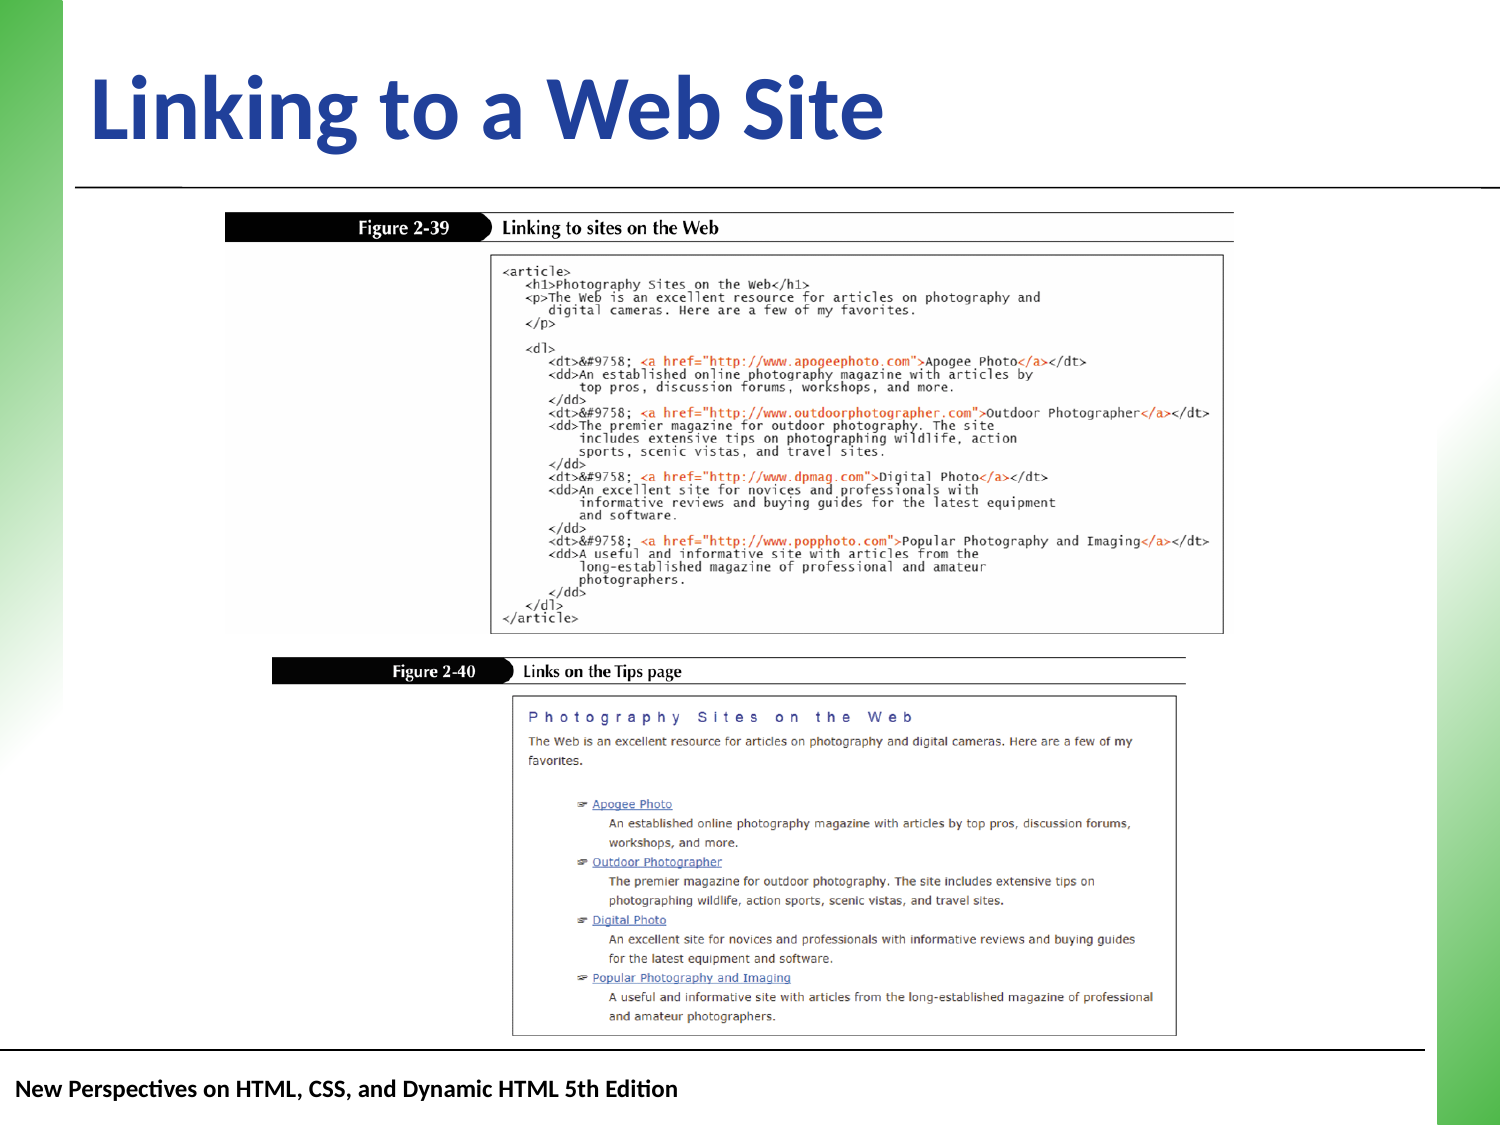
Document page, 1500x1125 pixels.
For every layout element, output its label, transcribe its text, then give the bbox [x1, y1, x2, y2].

footer New Perspectives on HTML, CSS, and Dynamic HTML 5th Edition [0, 1050, 1350, 1125]
title Linking to a Web Site [74, 24, 1438, 181]
picture [224, 212, 1234, 635]
picture [272, 657, 1186, 1036]
